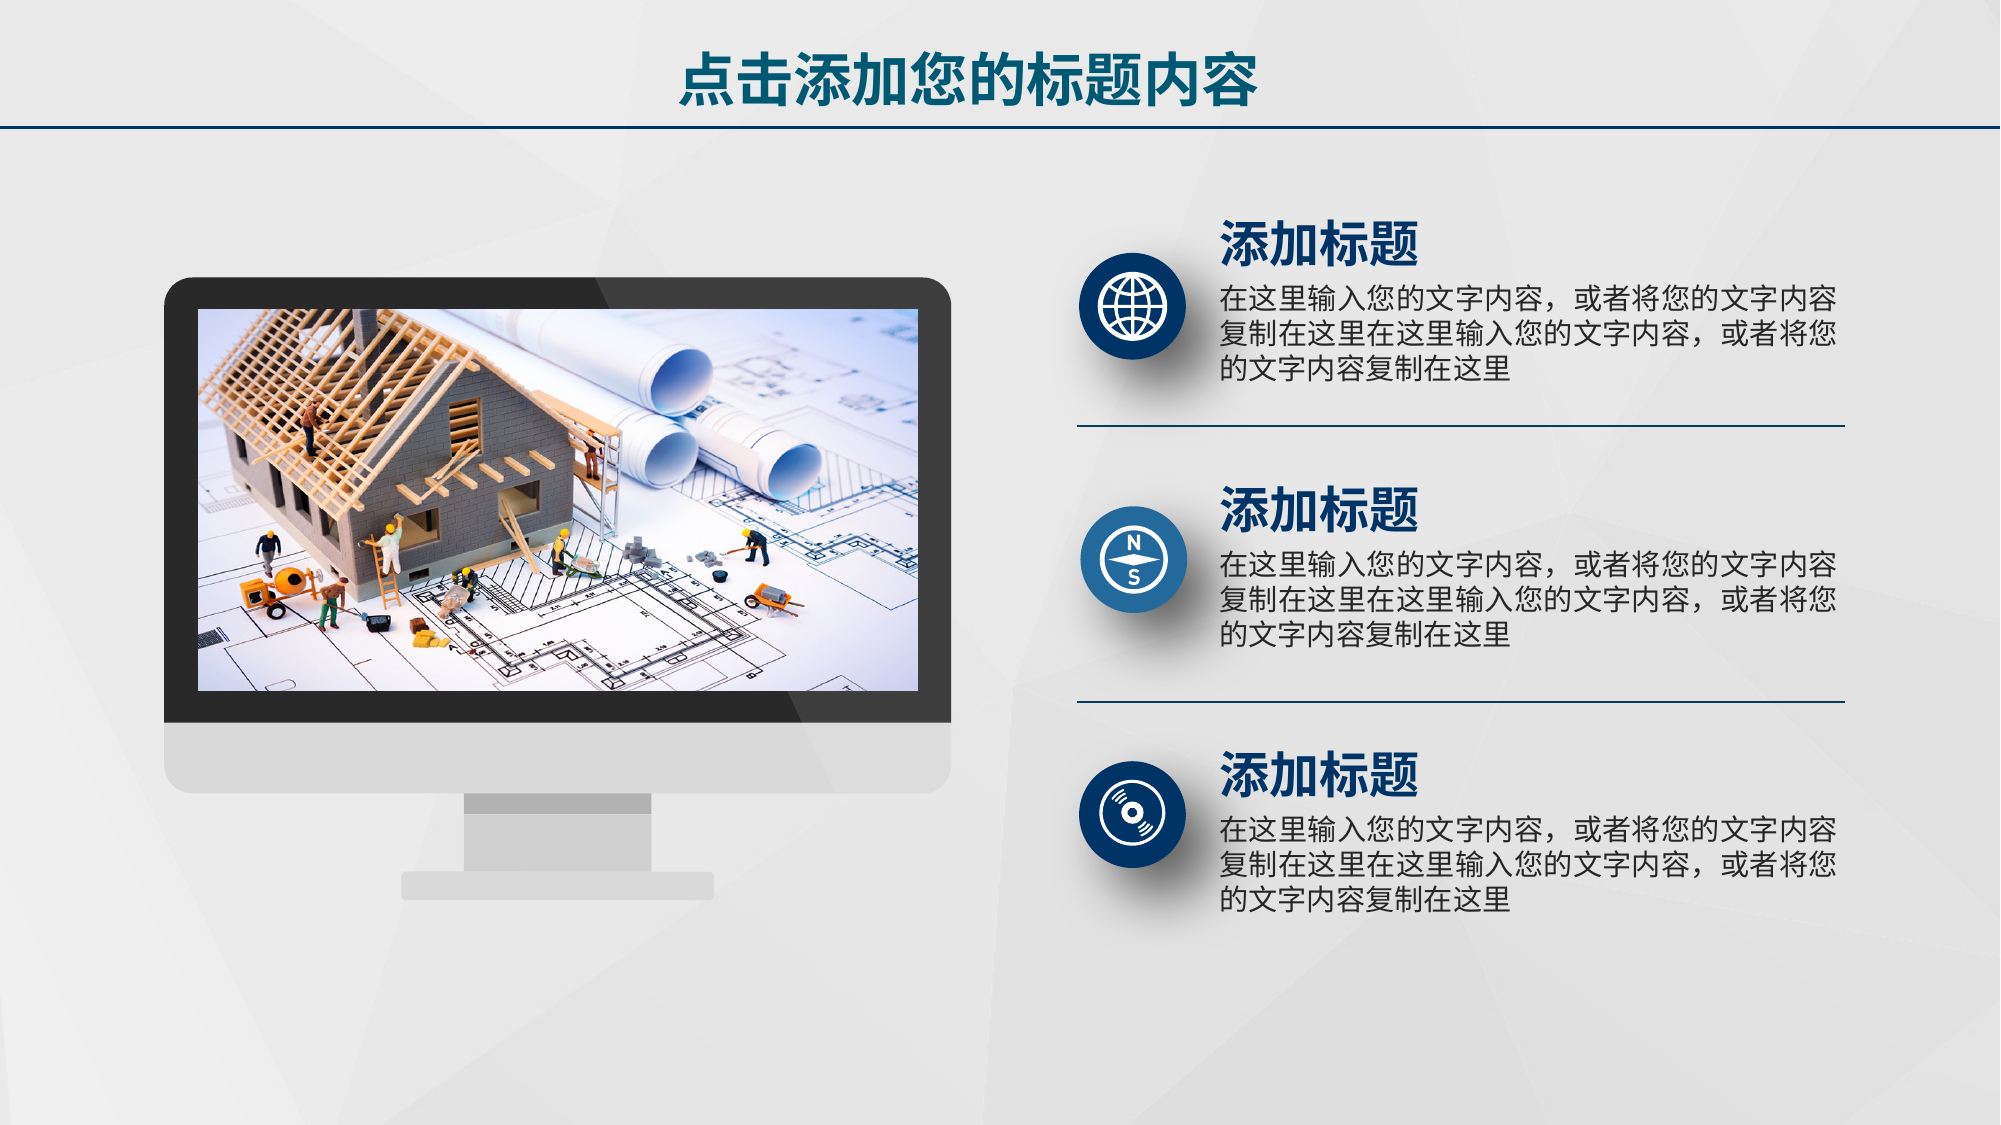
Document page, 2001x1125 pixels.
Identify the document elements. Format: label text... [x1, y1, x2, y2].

text_box 添加标题 [1204, 471, 1483, 538]
text_box [1079, 505, 1189, 615]
text_box 点击添加您的标题内容 [662, 35, 1338, 121]
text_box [164, 277, 952, 901]
text_box 在这里输入您的文字内容，或者将您的文字内容复制在这里在这里输入您的文字内容，或者将您的文字内容复制在这里 [1204, 272, 1854, 393]
picture [0, 0, 2001, 1125]
text_box [1097, 271, 1168, 341]
text_box 添加标题 [1204, 736, 1483, 803]
text_box 在这里输入您的文字内容，或者将您的文字内容复制在这里在这里输入您的文字内容，或者将您的文字内容复制在这里 [1204, 803, 1854, 924]
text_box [1099, 525, 1168, 594]
text_box [1078, 760, 1187, 870]
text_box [1094, 778, 1171, 851]
text_box [1078, 251, 1187, 361]
text_box 添加标题 [1204, 205, 1483, 272]
text_box 在这里输入您的文字内容，或者将您的文字内容复制在这里在这里输入您的文字内容，或者将您的文字内容复制在这里 [1204, 538, 1854, 659]
